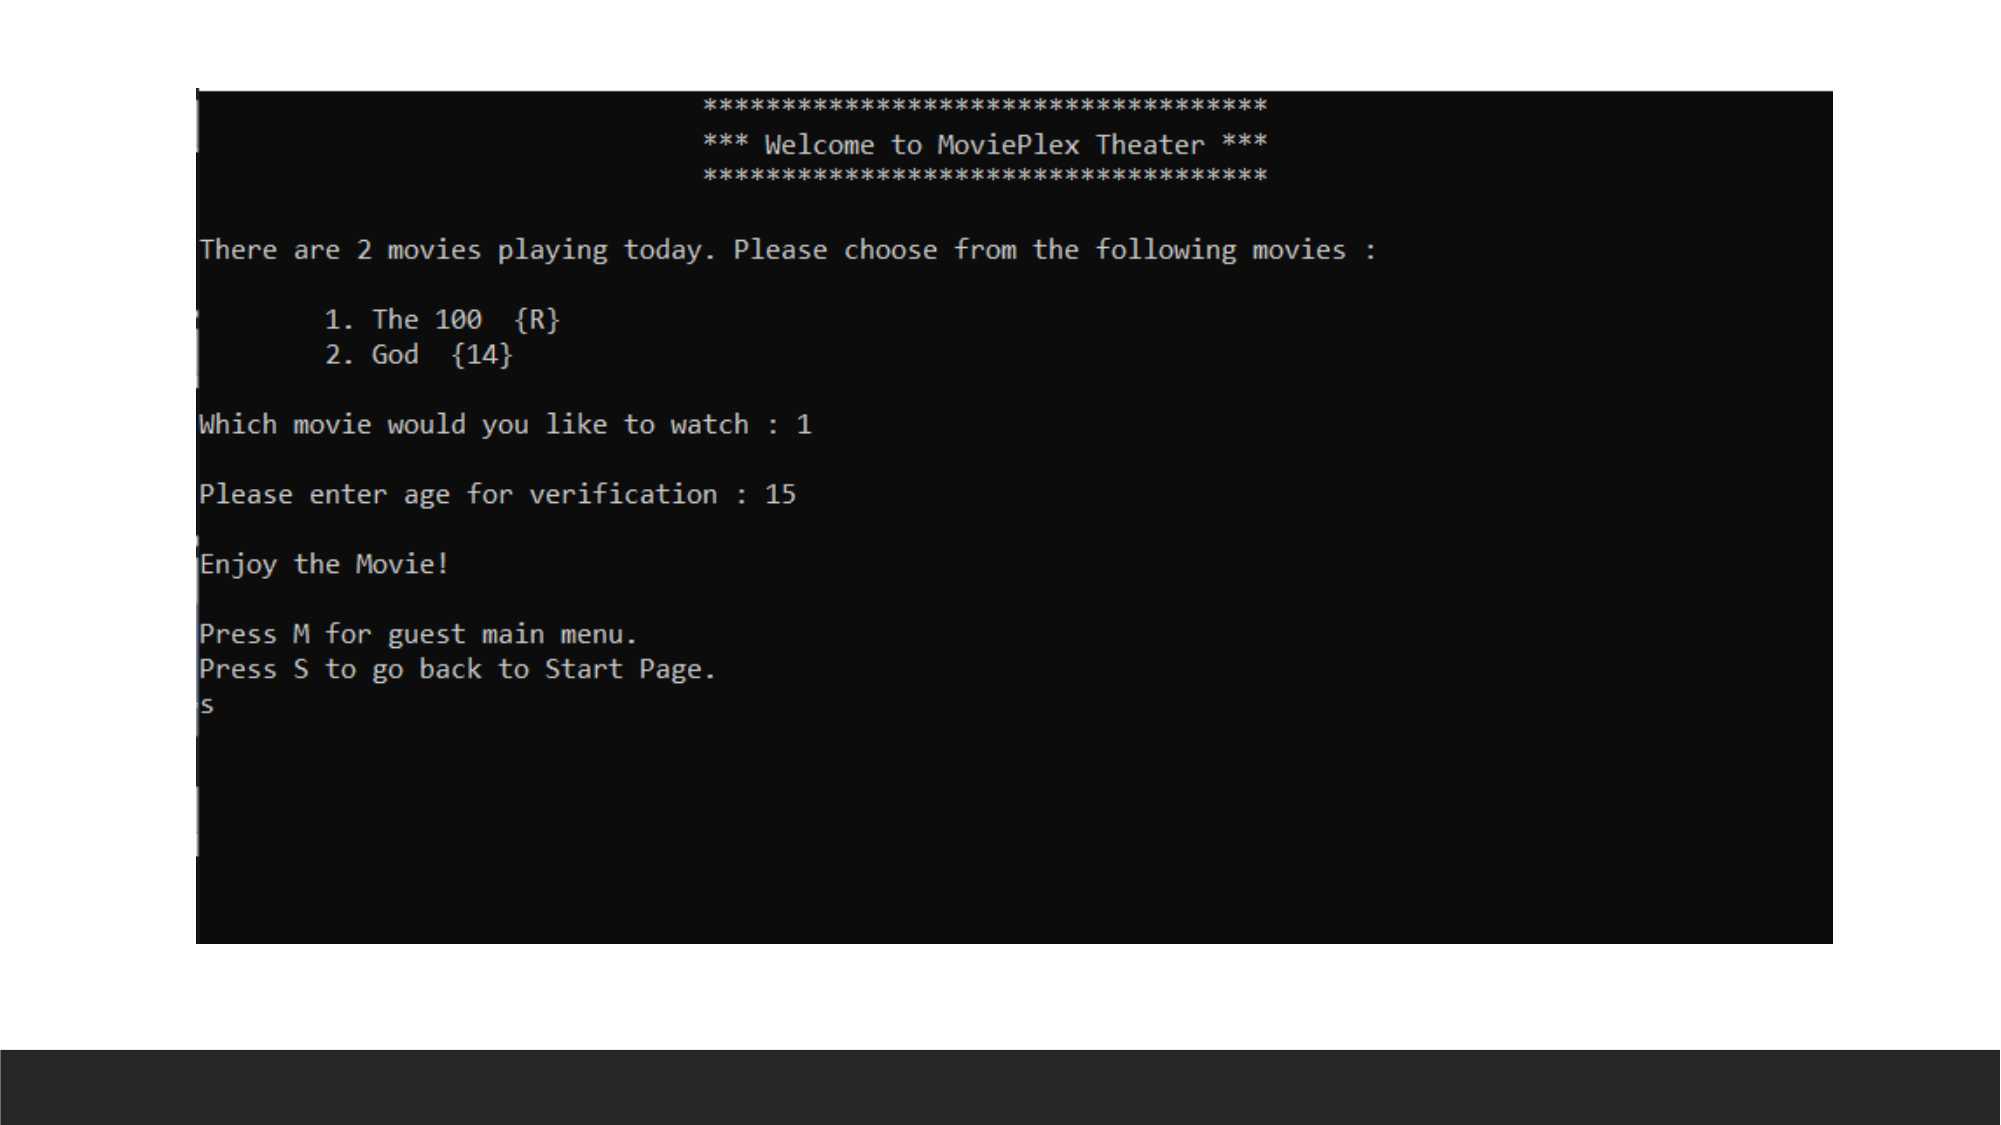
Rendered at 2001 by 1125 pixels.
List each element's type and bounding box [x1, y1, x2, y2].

picture [195, 87, 1833, 945]
